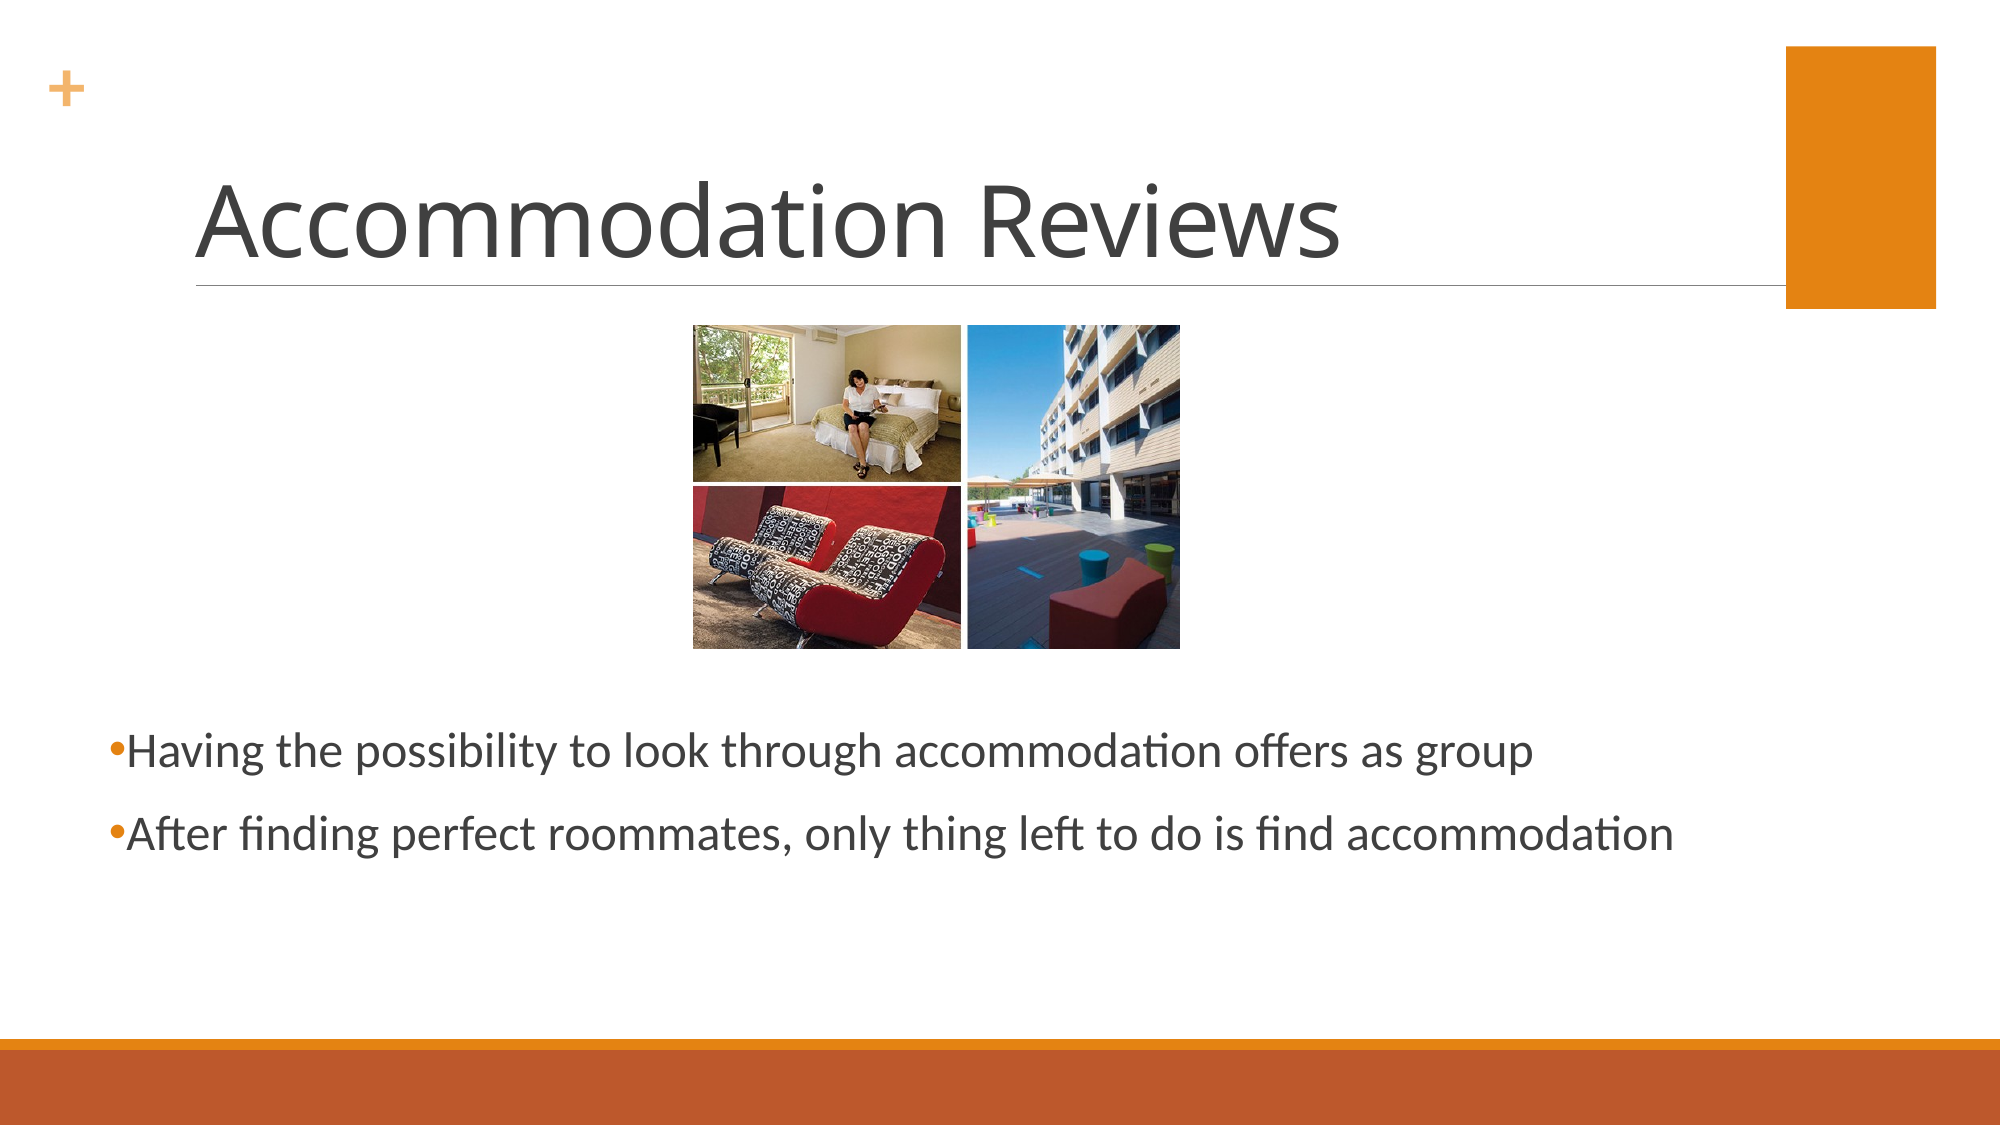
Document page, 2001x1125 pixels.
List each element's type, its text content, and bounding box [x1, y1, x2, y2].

list Having the possibility to look through accommodation offers as group After finding perfect roommates, only thing left to do is find accommodation [109, 716, 1765, 1006]
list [693, 325, 1181, 649]
title Accommodation Reviews [180, 47, 1830, 285]
